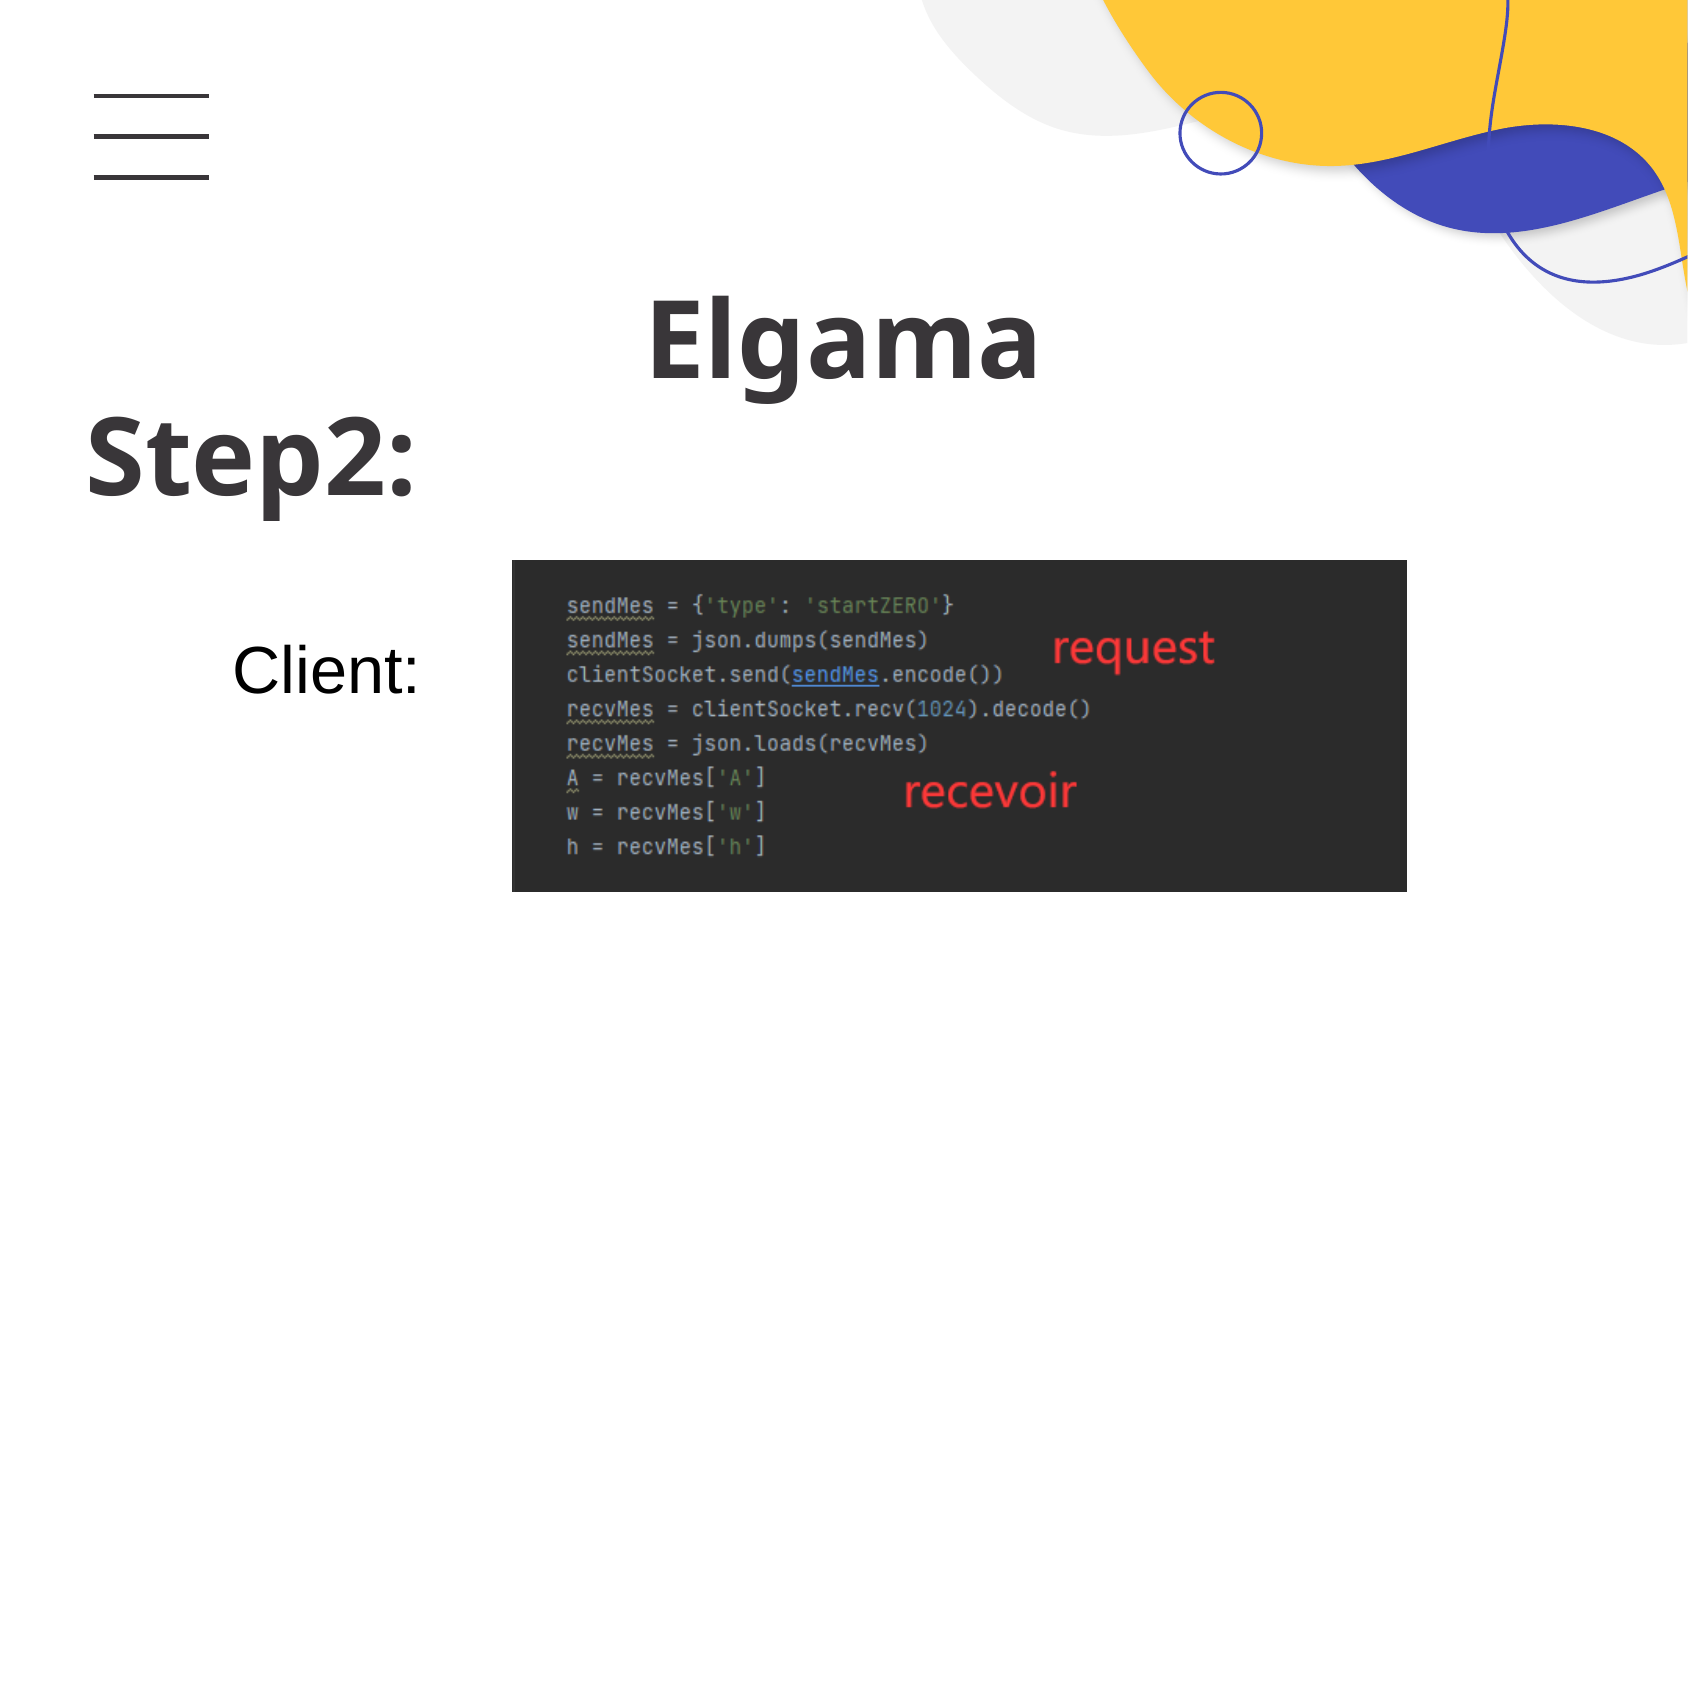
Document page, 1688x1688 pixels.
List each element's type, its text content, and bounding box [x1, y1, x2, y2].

text_box Step2: [64, 347, 1572, 538]
picture [512, 559, 1407, 892]
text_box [93, 95, 210, 178]
title Elgama [89, 231, 1598, 422]
text_box Client: [217, 619, 507, 714]
